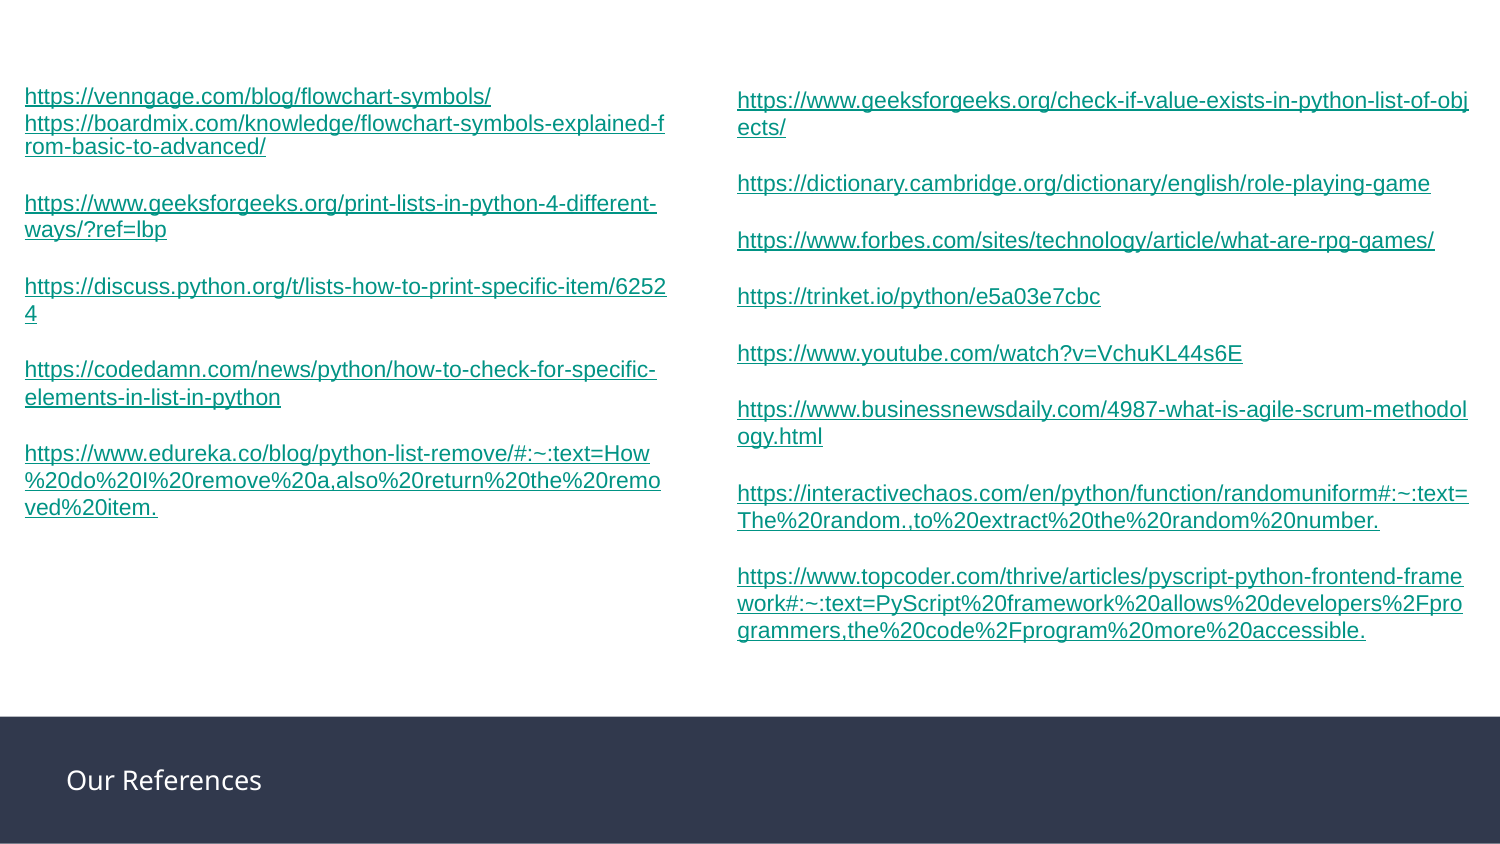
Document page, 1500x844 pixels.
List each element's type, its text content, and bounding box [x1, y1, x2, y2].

text_box https://www.geeksforgeeks.org/check-if-value-exists-in-python-list-of-objects/ https://dictionary.cambridge.org/dictionary/english/role-playing-game https://www.forbes.com/sites/technology/article/what-are-rpg-games/ https://trinket.io/python/e5a03e7cbc https://www.youtube.com/watch?v=VchuKL44s6E https://www.businessnewsdaily.com/4987-what-is-agile-scrum-methodology.html https://interactivechaos.com/en/python/function/randomuniform#:~:text=The%20random.,to%20extract%20the%20random%20number. https://www.topcoder.com/thrive/articles/pyscript-python-frontend-framework#:~:text=PyScript%20framework%20allows%20developers%2Fprogrammers,the%20code%2Fprogram%20more%20accessible. [722, 66, 1491, 524]
list Our References [51, 741, 1361, 818]
text_box https://venngage.com/blog/flowchart-symbols/ https://boardmix.com/knowledge/flowchart-symbols-explained-from-basic-to-advanced/ https://www.geeksforgeeks.org/print-lists-in-python-4-different-ways/?ref=lbp https://discuss.python.org/t/lists-how-to-print-specific-item/62524 https://codedamn.com/news/python/how-to-check-for-specific-elements-in-list-in-python https://www.edureka.co/blog/python-list-remove/#:~:text=How%20do%20I%20remove%20a,also%20return%20the%20removed%20item. [9, 66, 684, 440]
